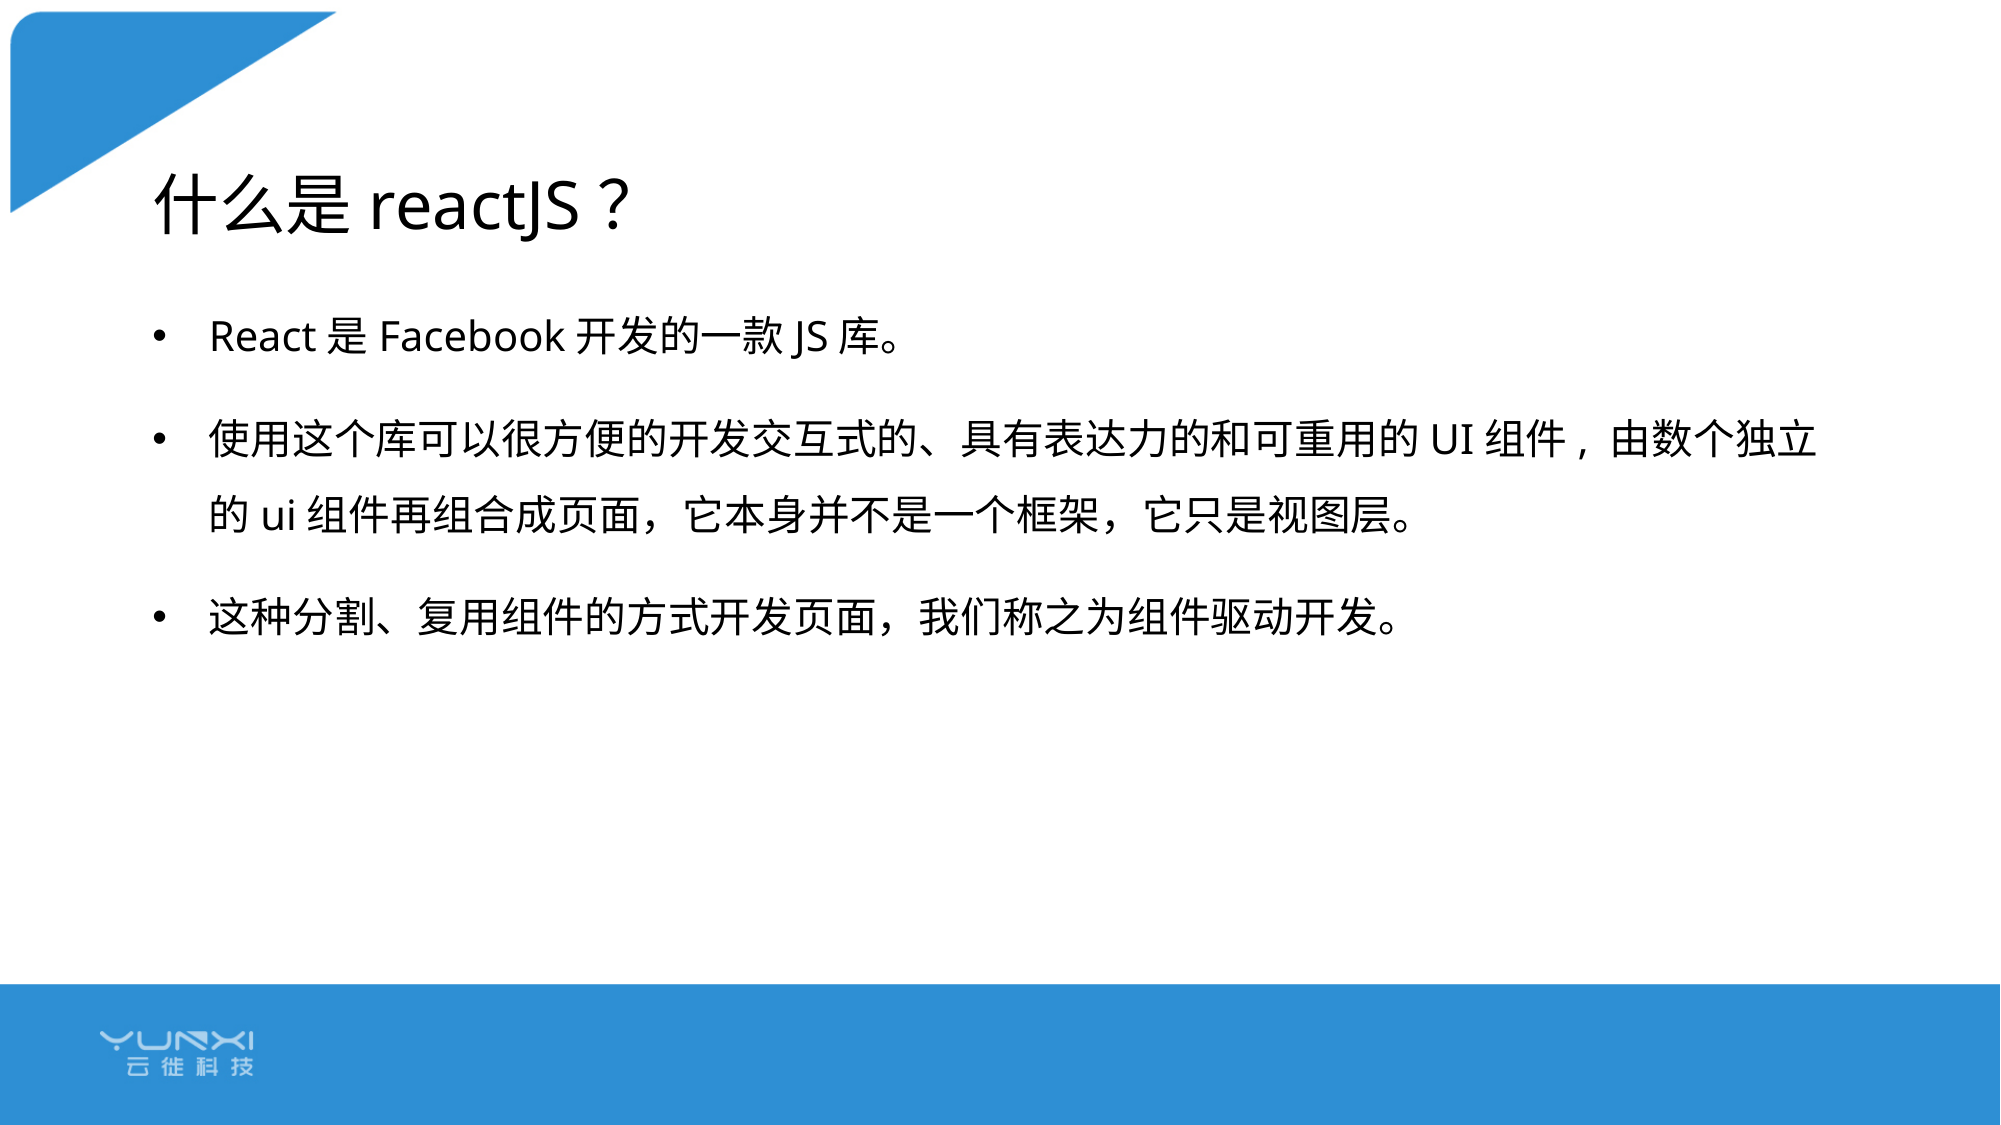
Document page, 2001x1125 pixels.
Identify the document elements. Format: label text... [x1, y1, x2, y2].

list React是Facebook开发的一款JS库。 使用这个库可以很方便的开发交互式的、具有表达力的和可重用的UI组件, 由数个独立的ui组件再组合成页面，它本身并不是一个框架，它只是视图层。 这种分割、复用组件的方式开发页面，我们称之为组件驱动开发。 [137, 277, 1863, 854]
picture [0, 0, 2000, 1125]
title 什么是reactJS？ [137, 138, 1863, 277]
